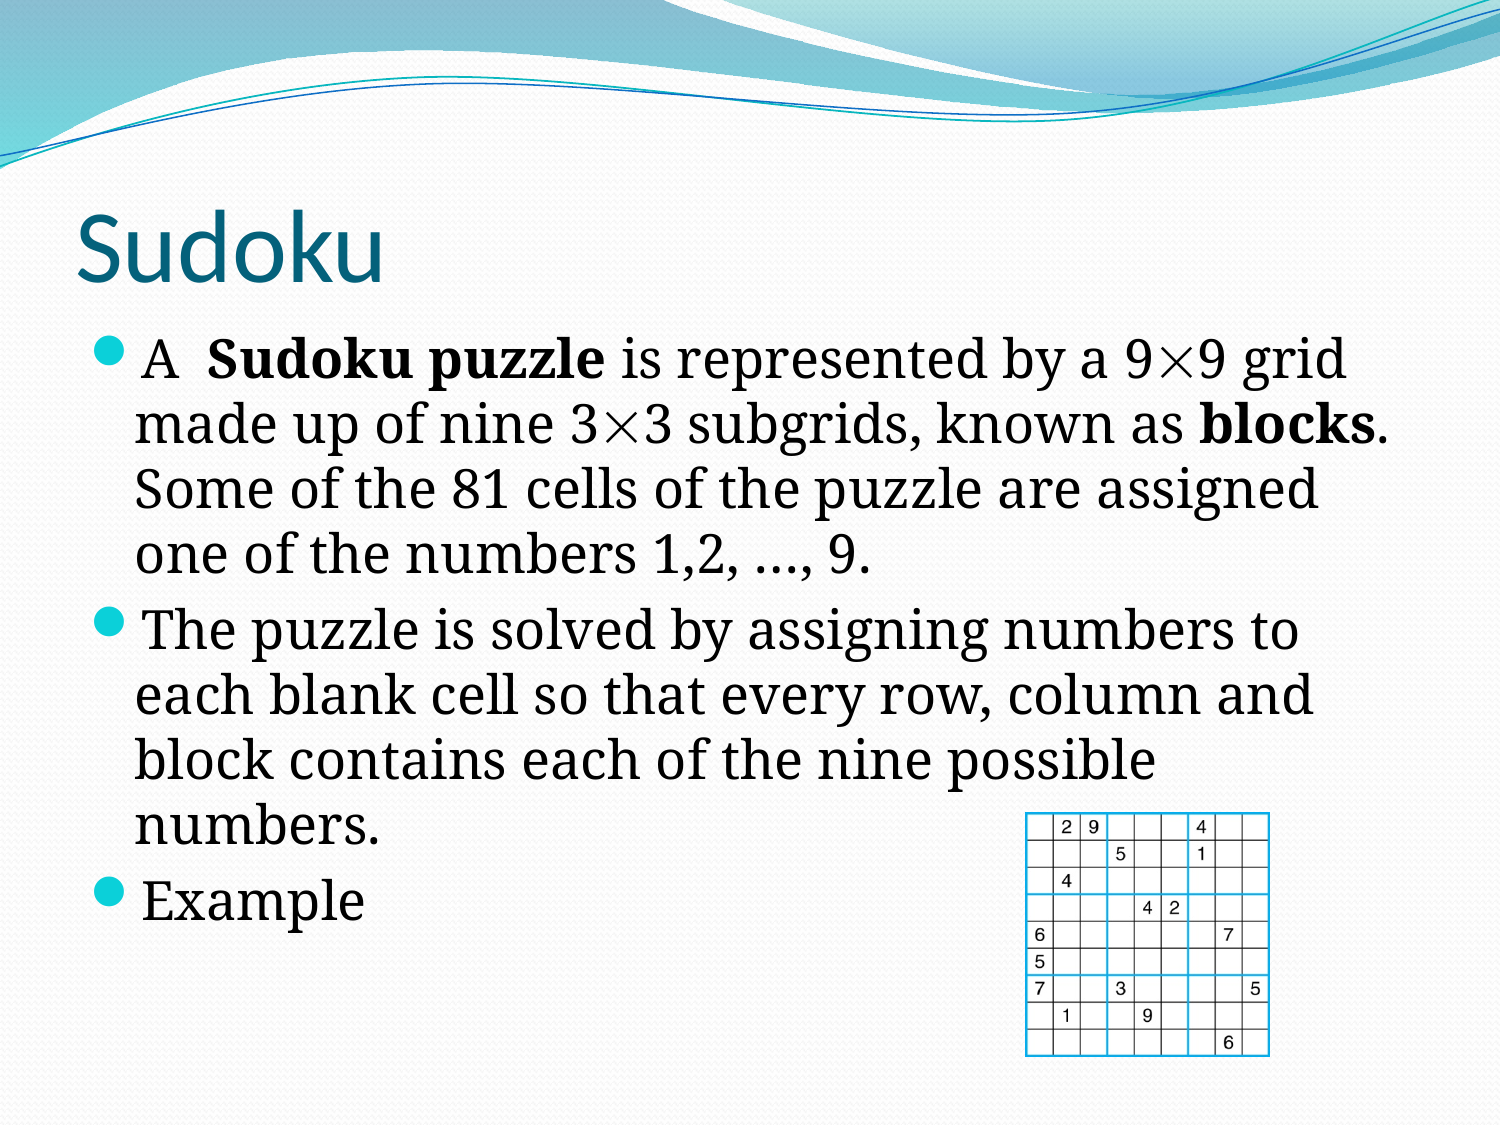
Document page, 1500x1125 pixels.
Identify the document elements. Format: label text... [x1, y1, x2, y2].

list A Sudoku puzzle is represented by a 99 grid made up of nine 33 subgrids, known as blocks. Some of the 81 cells of the puzzle are assigned one of the numbers 1,2, …, 9. The puzzle is solved by assigning numbers to each blank cell so that every row, column and block contains each of the nine possible numbers. Example [75, 317, 1425, 1038]
picture [1028, 815, 1268, 1055]
title Sudoku [75, 115, 1425, 303]
